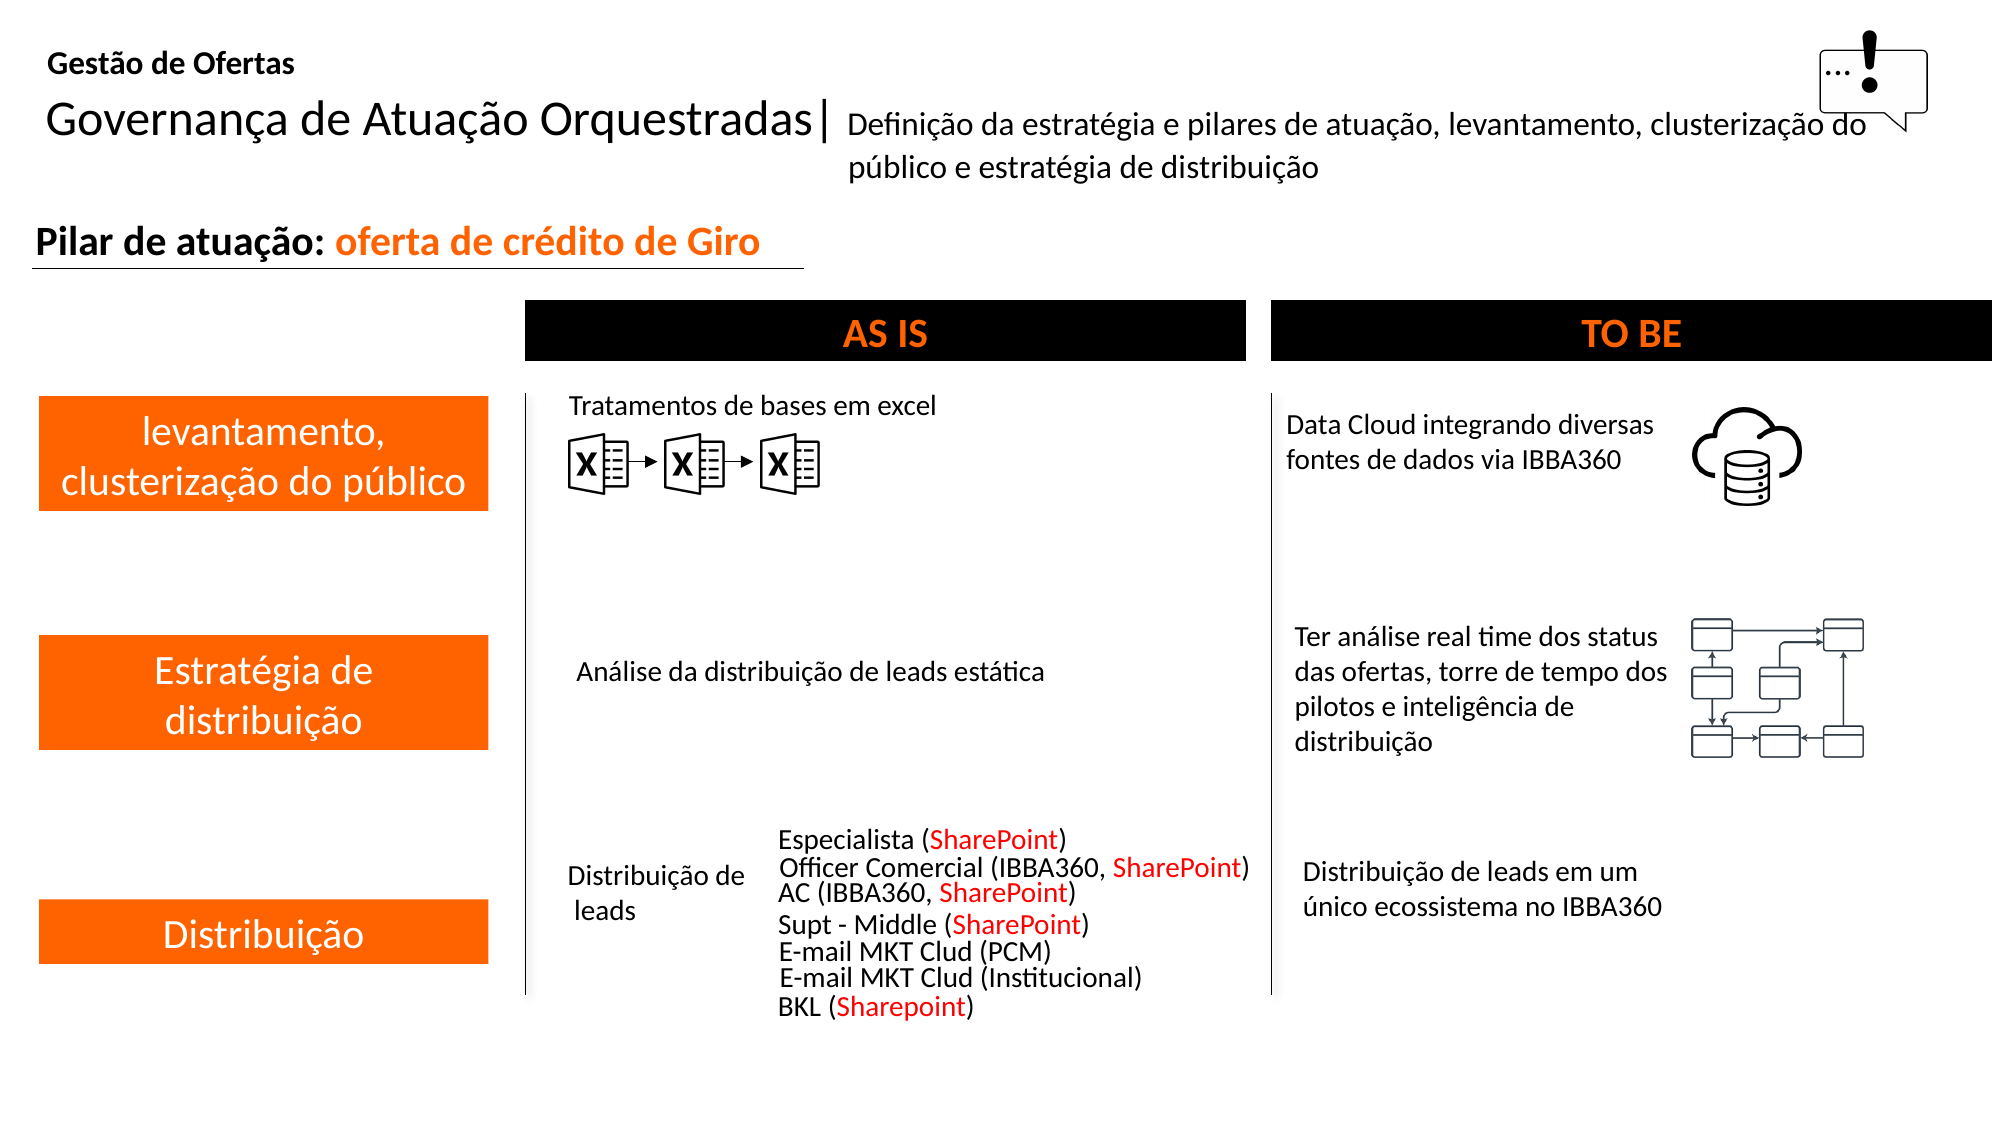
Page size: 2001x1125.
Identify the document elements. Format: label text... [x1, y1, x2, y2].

text_box Distribuição de leads em um único ecossistema no IBBA360 [1288, 845, 1693, 931]
picture [759, 433, 821, 495]
text_box E-mail MKT Clud (Institucional) [764, 950, 1158, 1001]
text_box AC (IBBA360, SharePoint) [763, 866, 1092, 898]
text_box Tratamentos de bases em excel [554, 378, 953, 429]
picture [664, 433, 726, 495]
text_box Supt - Middle (SharePoint) [763, 898, 1105, 948]
text_box Pilar de atuação: oferta de crédito de Giro [20, 208, 1240, 269]
text_box Análise da distribuição de leads estática [561, 645, 1061, 695]
text_box Officer Comercial (IBBA360, SharePoint) [764, 841, 1266, 892]
text_box AS IS [525, 300, 1246, 361]
text_box Distribuição [39, 899, 489, 964]
picture [568, 433, 630, 495]
text_box Governança de Atuação Orquestradas| Definição da estratégia e pilares de atuação, levantamento, clusterização do público e estratégia de distribuição [30, 78, 1949, 193]
text_box Especialista (SharePoint) [763, 813, 1083, 864]
picture [1691, 618, 1864, 758]
text_box BKL (Sharepoint) [763, 980, 990, 1030]
text_box Data Cloud integrando diversas fontes de dados via IBBA360 [1272, 397, 1693, 483]
text_box Ter análise real time dos status das ofertas, torre de tempo dos pilotos e inteligência de distribuição [1280, 609, 1684, 765]
text_box levantamento, clusterização do público [39, 396, 489, 511]
text_box Gestão de Ofertas [32, 34, 311, 89]
picture [1692, 407, 1802, 506]
text_box Estratégia de distribuição [39, 635, 489, 750]
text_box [1798, 0, 1949, 153]
text_box TO BE [1271, 300, 1992, 361]
text_box Distribuição de leads [552, 849, 761, 934]
